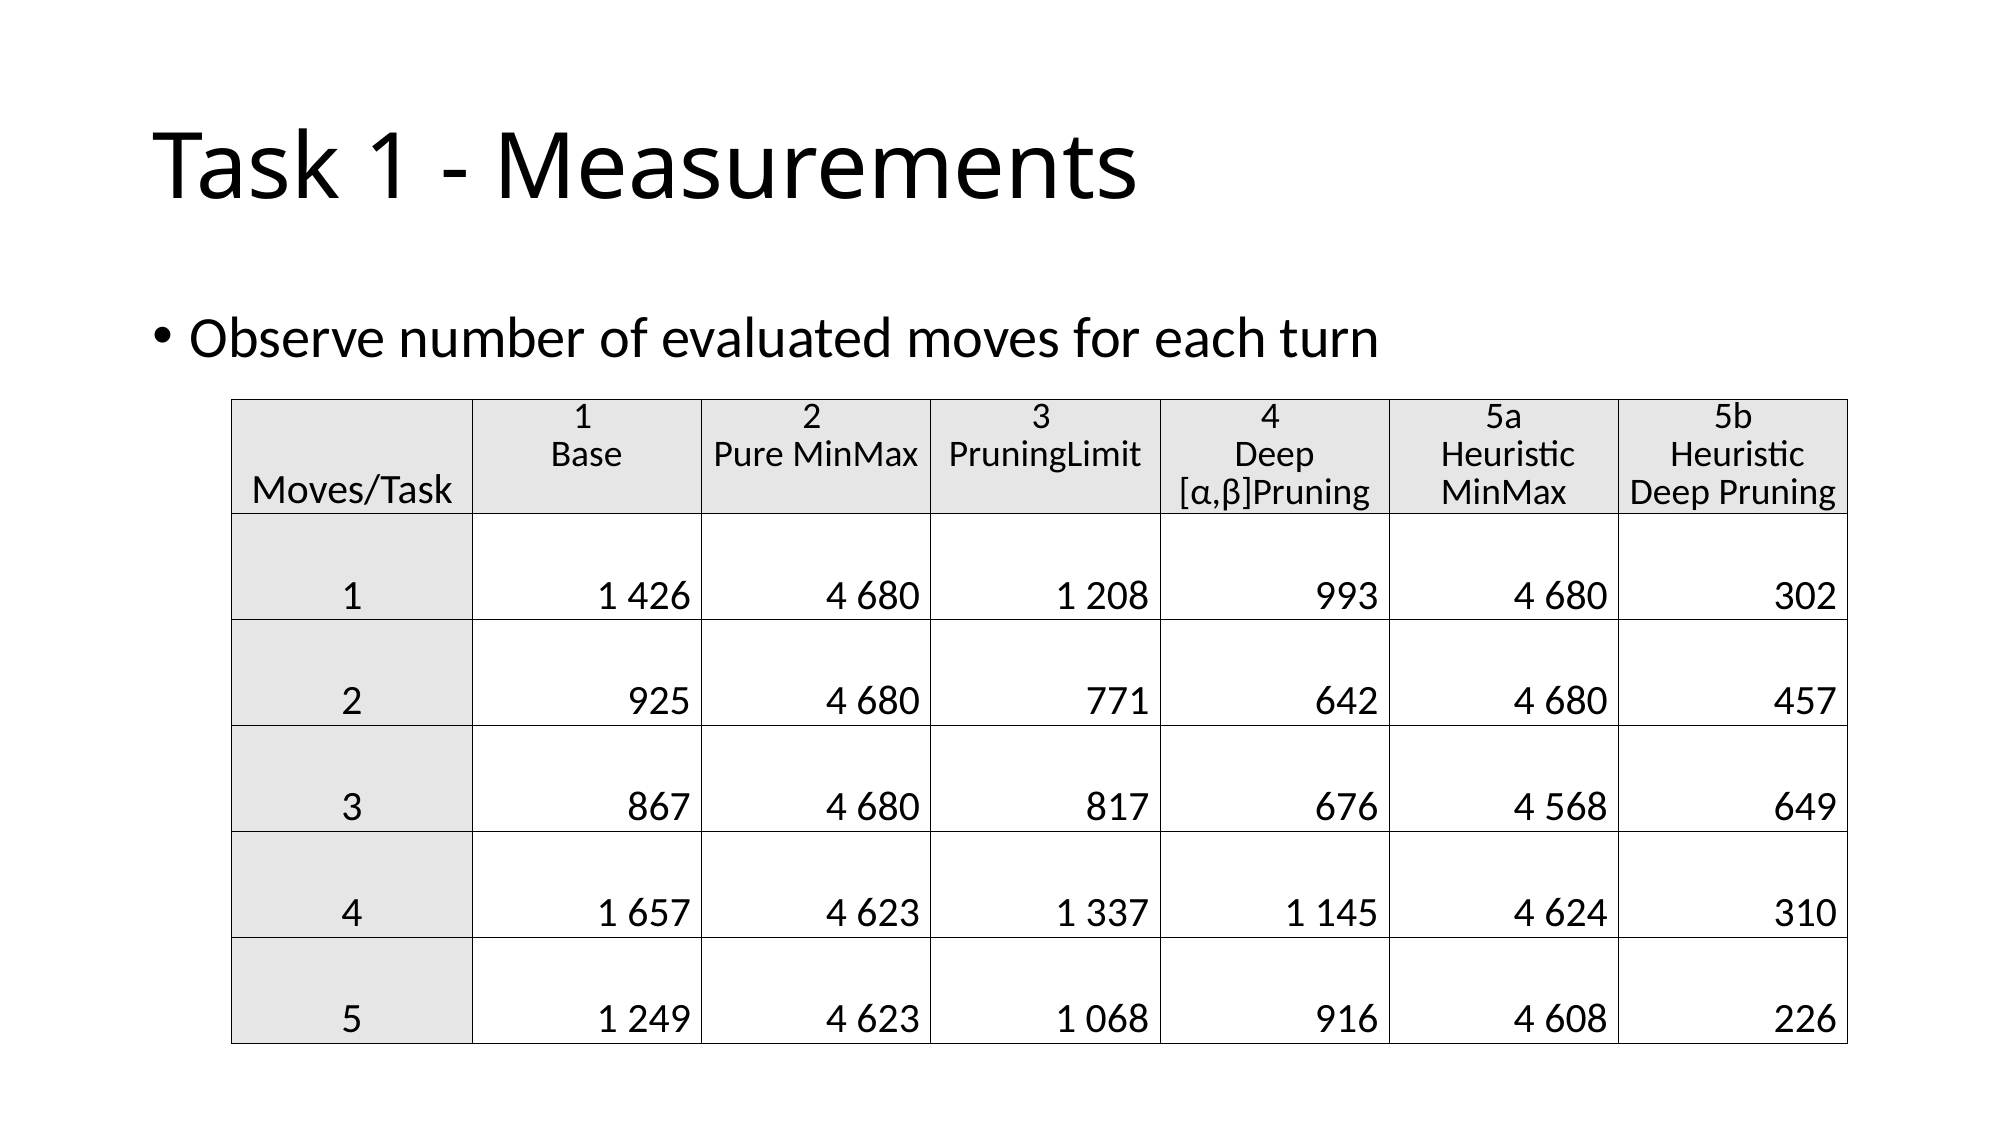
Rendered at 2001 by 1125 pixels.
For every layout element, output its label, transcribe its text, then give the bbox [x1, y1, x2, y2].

table_cell 5 [232, 938, 472, 1043]
table_cell 226 [1619, 938, 1847, 1043]
table_cell 4 623 [702, 832, 930, 937]
table_cell 1 145 [1161, 832, 1389, 937]
table_cell 3 [232, 726, 472, 831]
table_cell 2 [232, 620, 472, 725]
table_cell 993 [1161, 514, 1389, 619]
table_header 3 PruningLimit [931, 400, 1160, 513]
table_header 4 Deep [α,β]Pruning [1161, 400, 1389, 513]
table_cell 676 [1161, 726, 1389, 831]
table_cell 817 [931, 726, 1160, 831]
table_cell 4 680 [702, 620, 930, 725]
table_cell 1 [232, 514, 472, 619]
table_cell 1 337 [931, 832, 1160, 937]
table_cell 302 [1619, 514, 1847, 619]
table_cell 642 [1161, 620, 1389, 725]
table_header 5b Heuristic Deep Pruning [1619, 400, 1847, 513]
table_cell 925 [473, 620, 701, 725]
table_cell 4 680 [1390, 514, 1618, 619]
table_cell 4 680 [702, 726, 930, 831]
table_cell 916 [1161, 938, 1389, 1043]
table_header 1 Base [473, 400, 701, 513]
table_cell 867 [473, 726, 701, 831]
table_cell 4 680 [1390, 620, 1618, 725]
table_cell 1 208 [931, 514, 1160, 619]
table_cell 649 [1619, 726, 1847, 831]
table_cell 4 568 [1390, 726, 1618, 831]
table_cell 4 [232, 832, 472, 937]
table_cell 1 249 [473, 938, 701, 1043]
table_header 5a Heuristic MinMax [1390, 400, 1618, 513]
table_cell 771 [931, 620, 1160, 725]
table_cell 1 426 [473, 514, 701, 619]
table_cell 4 624 [1390, 832, 1618, 937]
table_cell 1 068 [931, 938, 1160, 1043]
table_header Moves/Task [232, 400, 472, 513]
table_cell 457 [1619, 620, 1847, 725]
table_cell 1 657 [473, 832, 701, 937]
list Observe number of evaluated moves for each turn [137, 299, 1917, 1014]
title Task 1 - Measurements [137, 59, 1863, 278]
table_header 2 Pure MinMax [702, 400, 930, 513]
table_cell 4 608 [1390, 938, 1618, 1043]
table_cell 4 623 [702, 938, 930, 1043]
table_cell 310 [1619, 832, 1847, 937]
table_cell 4 680 [702, 514, 930, 619]
